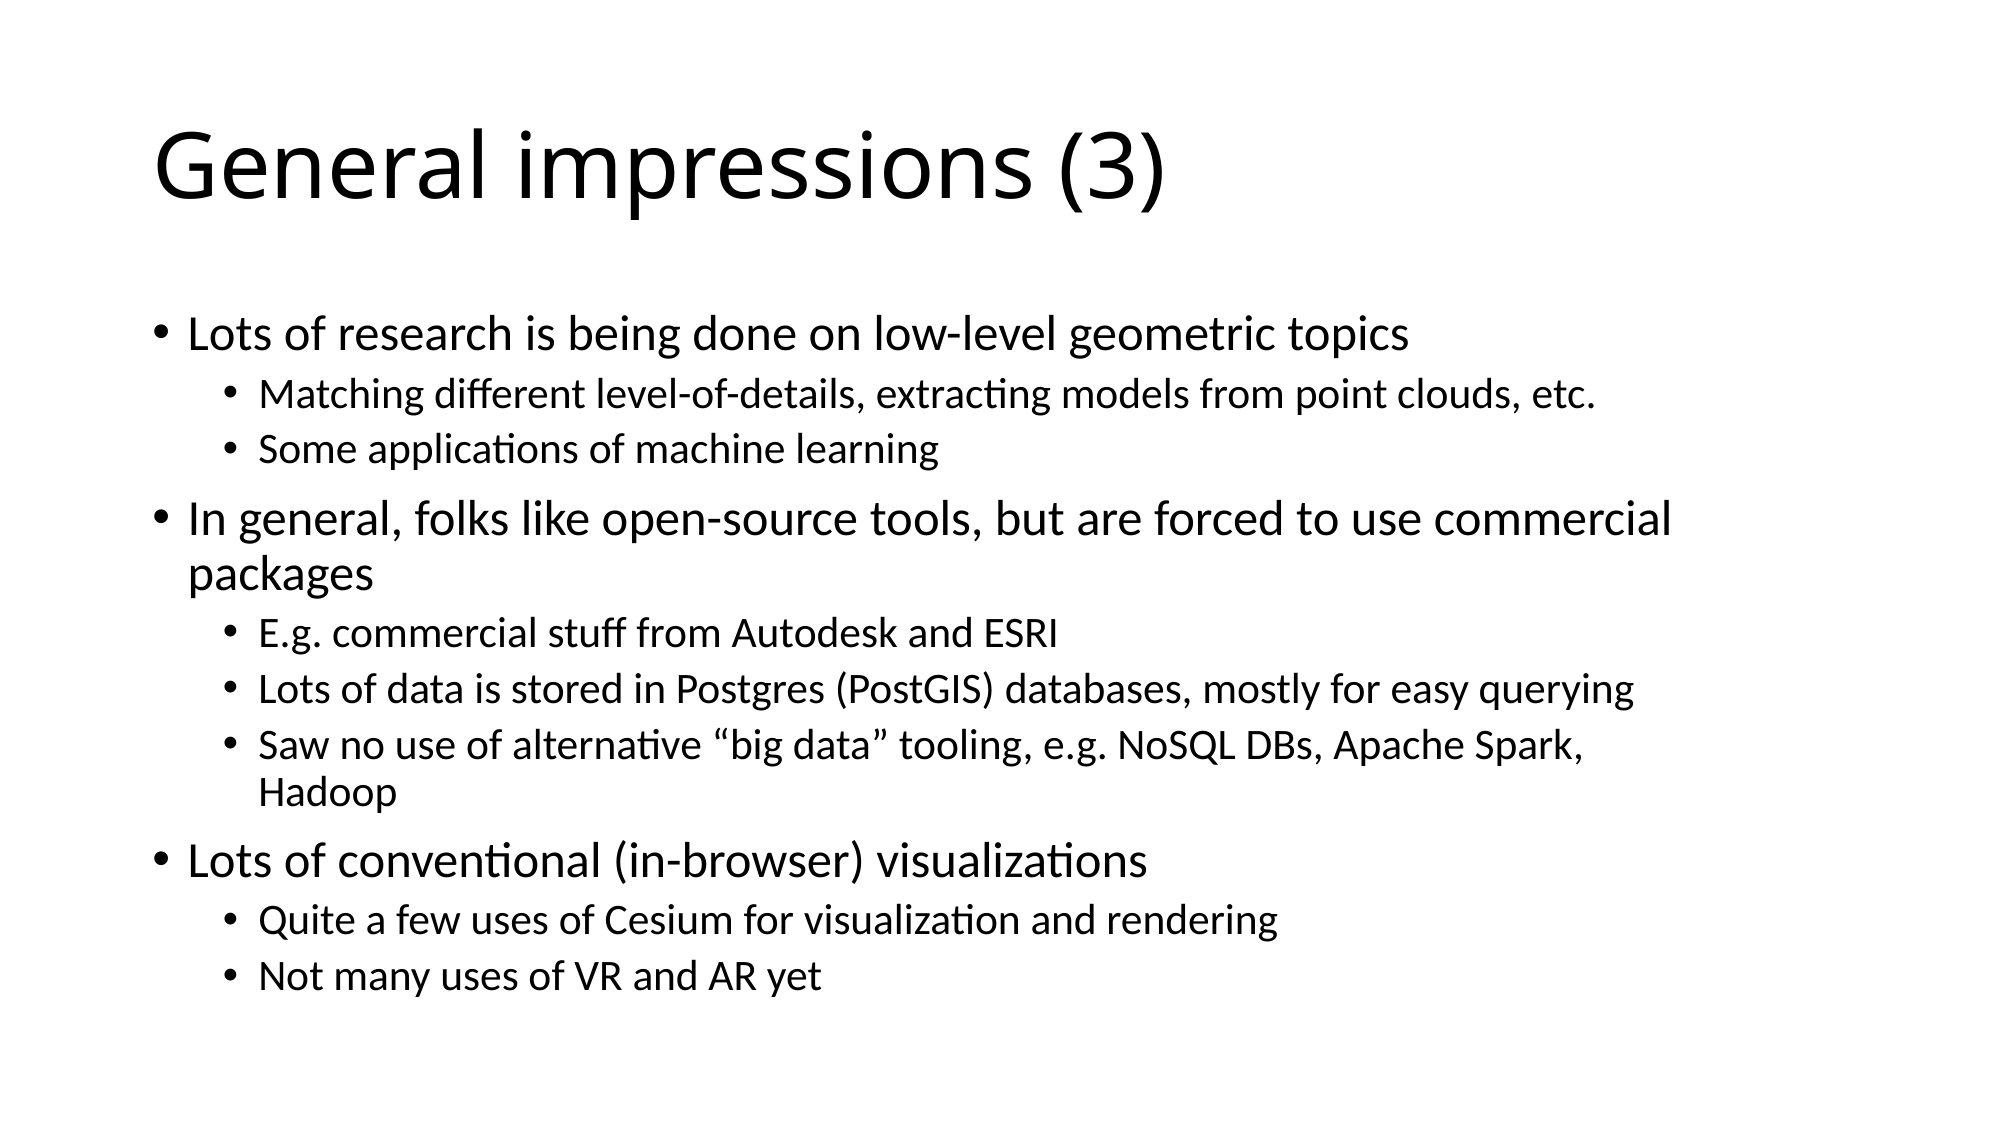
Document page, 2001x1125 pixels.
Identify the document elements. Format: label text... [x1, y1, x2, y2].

title General impressions (3) [137, 59, 1863, 278]
list Lots of research is being done on low-level geometric topics Matching different level-of-details, extracting models from point clouds, etc. Some applications of machine learning In general, folks like open-source tools, but are forced to use commercial packages E.g. commercial stuff from Autodesk and ESRI Lots of data is stored in Postgres (PostGIS) databases, mostly for easy querying Saw no use of alternative “big data” tooling, e.g. NoSQL DBs, Apache Spark, Hadoop Lots of conventional (in-browser) visualizations Quite a few uses of Cesium for visualization and rendering Not many uses of VR and AR yet [137, 299, 1863, 1014]
